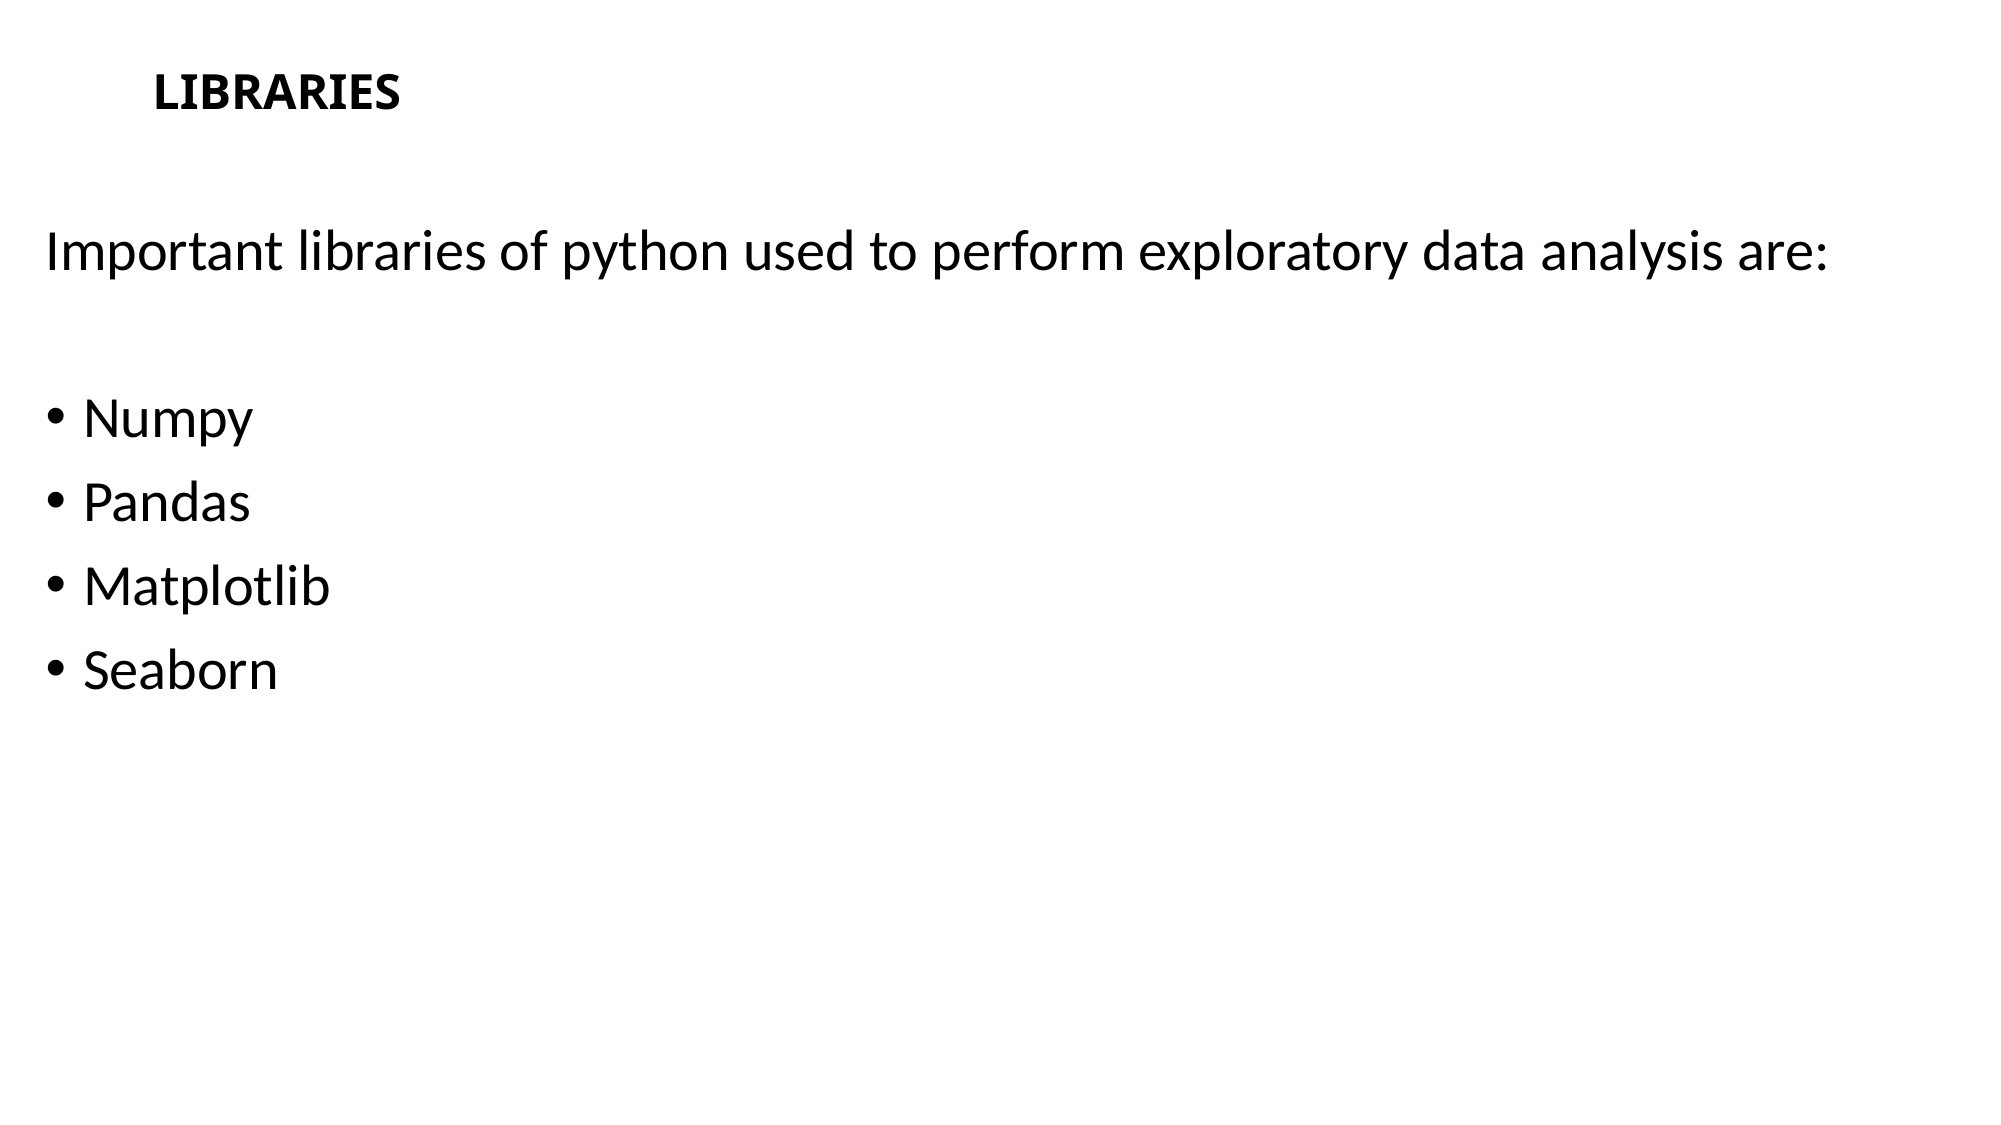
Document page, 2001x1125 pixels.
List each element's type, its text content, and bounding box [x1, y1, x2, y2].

title LIBRARIES [137, 59, 1000, 187]
list Important libraries of python used to perform exploratory data analysis are: Numpy Pandas Matplotlib Seaborn [30, 212, 1863, 1014]
